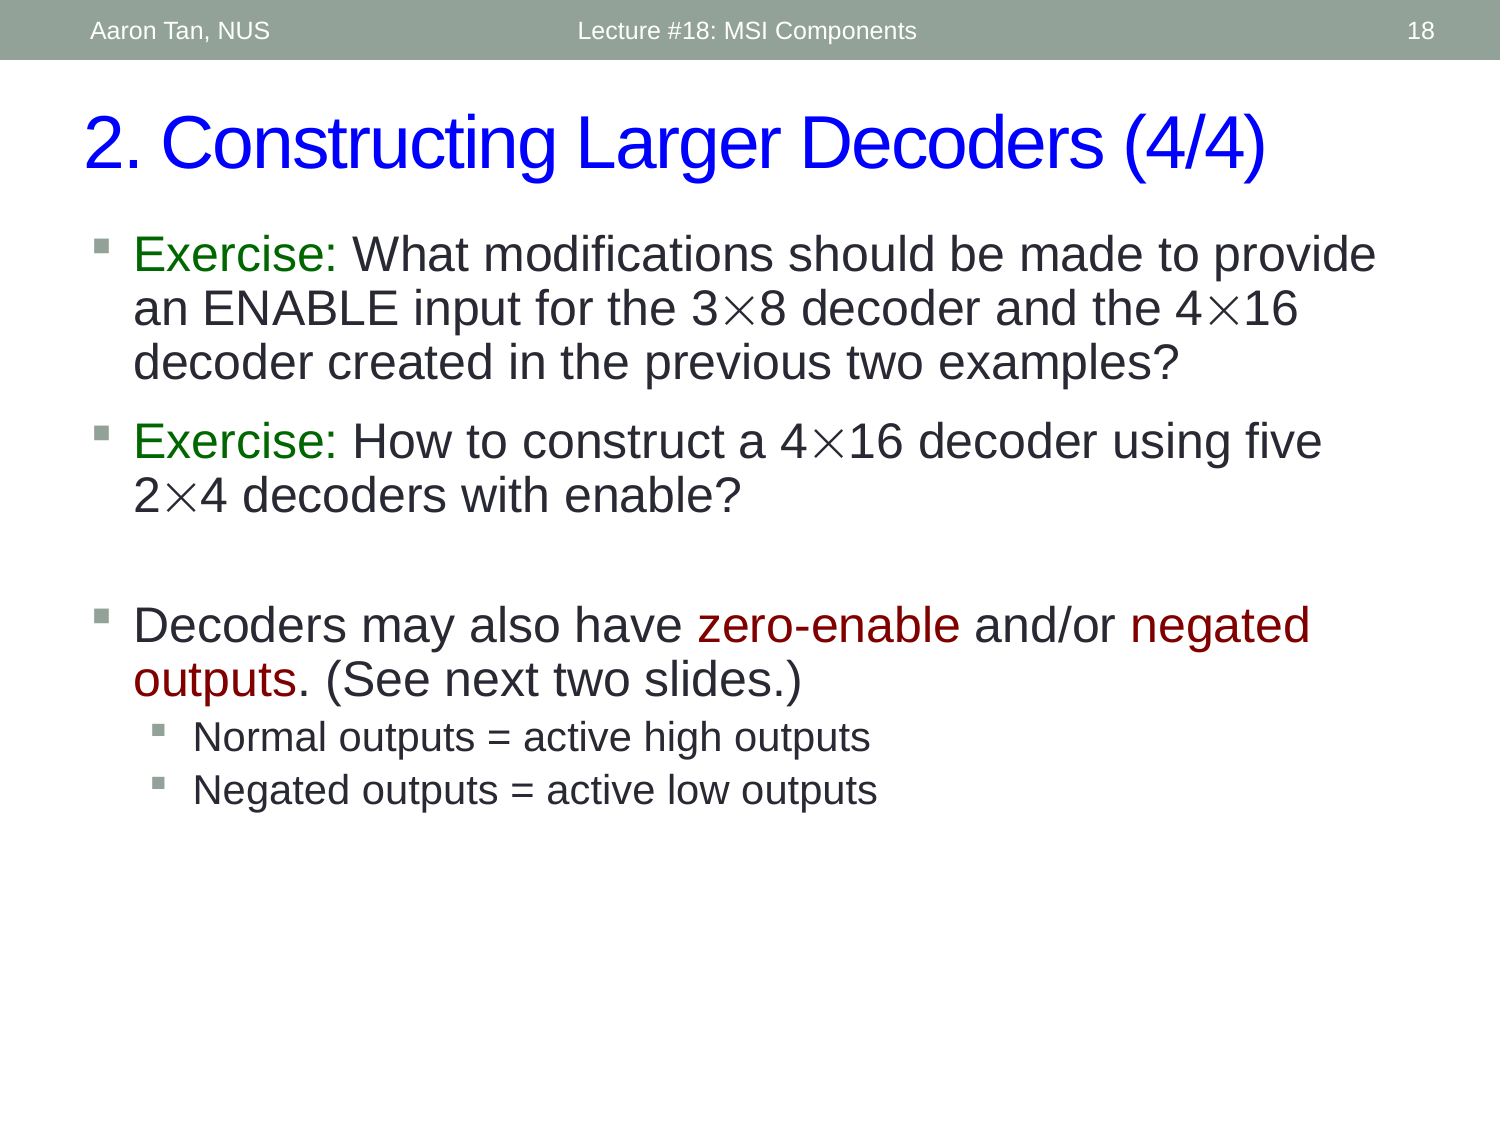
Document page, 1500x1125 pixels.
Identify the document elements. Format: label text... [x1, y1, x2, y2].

footer Lecture #18: MSI Components [562, 3, 1238, 57]
text_box Decoders may also have zero-enable and/or negated outputs. (See next two slides.) Normal outputs = active high outputs Negated outputs = active low outputs [74, 591, 1425, 929]
text_box Exercise: What modifications should be made to provide an ENABLE input for the 38 decoder and the 416 decoder created in the previous two examples? Exercise: How to construct a 416 decoder using five 24 decoders with enable? [74, 220, 1425, 563]
title 2. Constructing Larger Decoders (4/4) [68, 86, 1450, 192]
slide_number 18 [1308, 3, 1450, 57]
slide_number Aaron Tan, NUS [75, 3, 550, 57]
